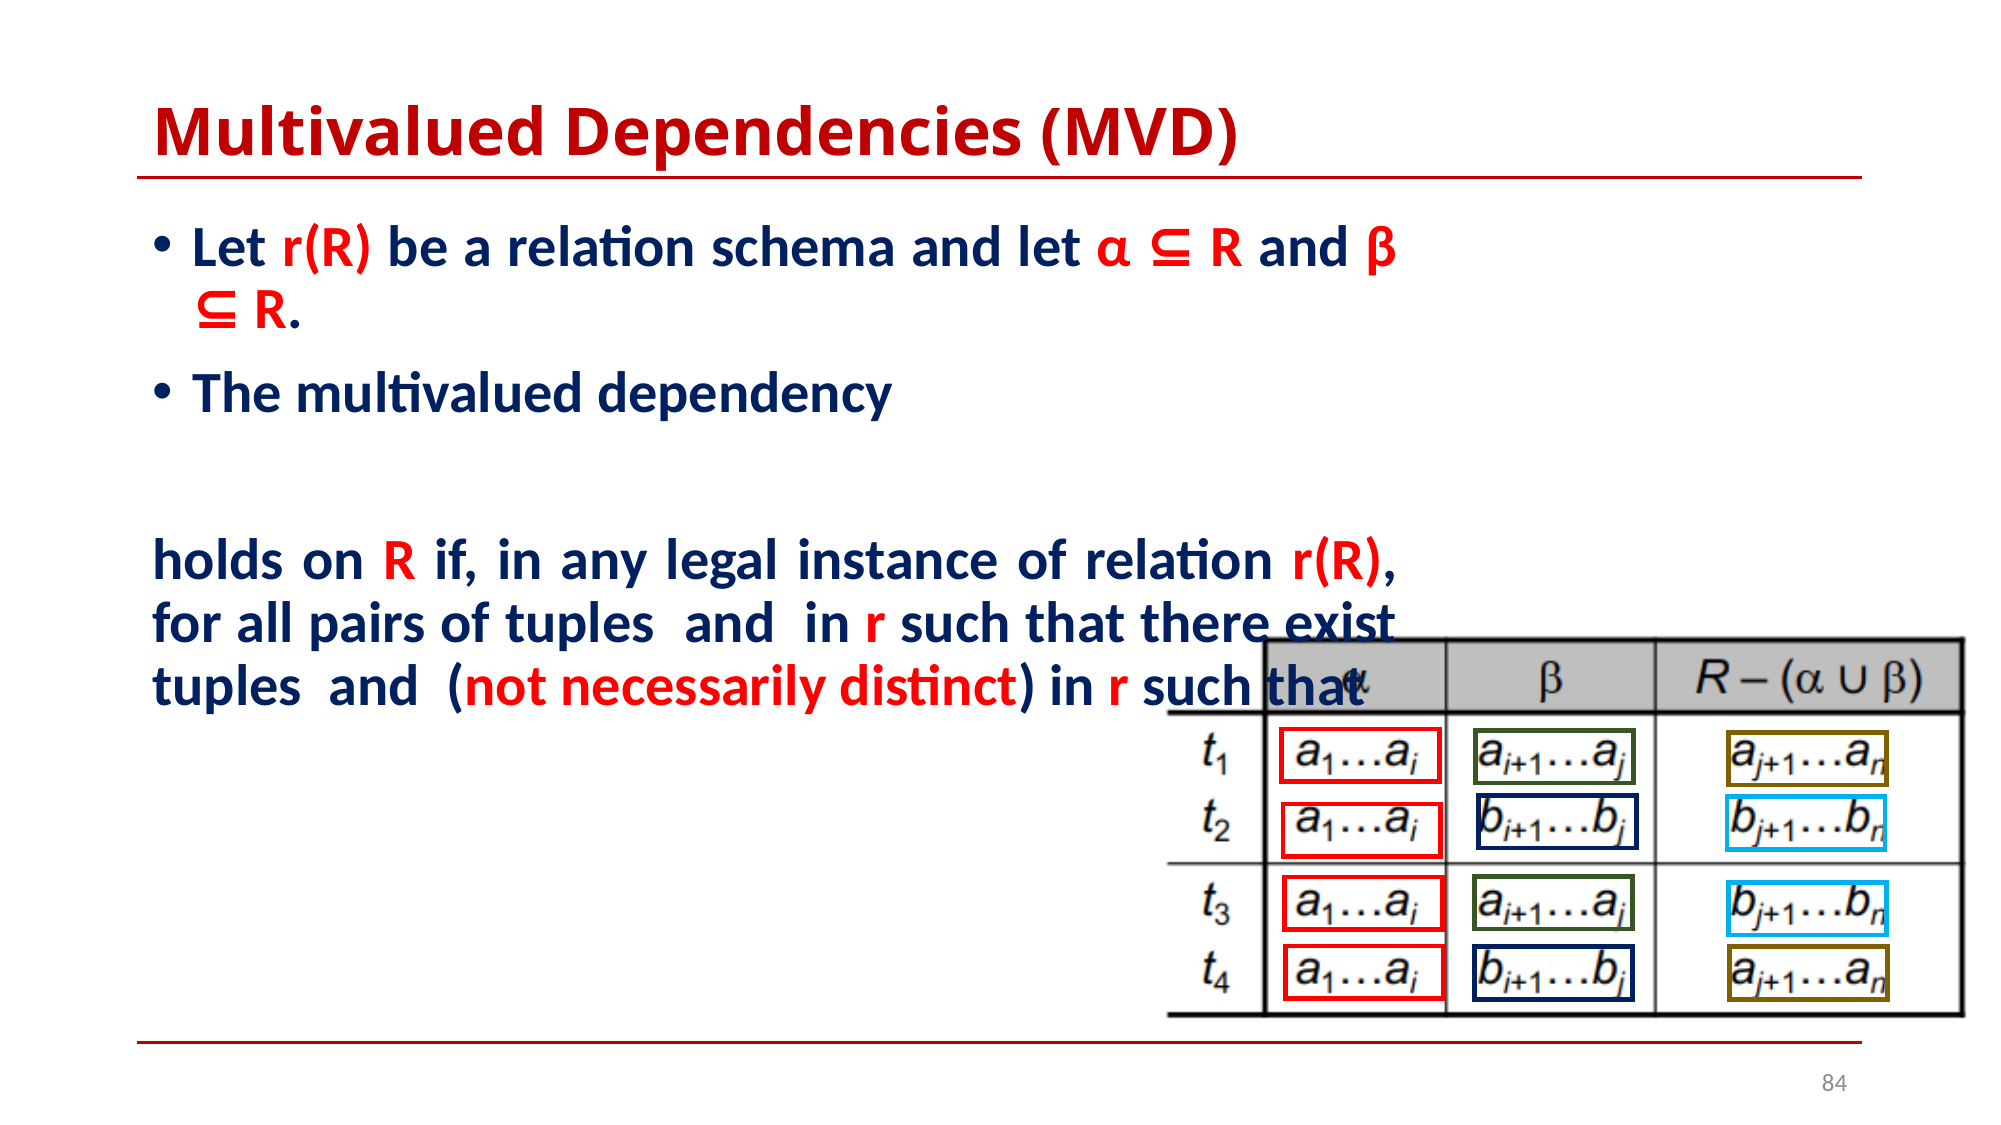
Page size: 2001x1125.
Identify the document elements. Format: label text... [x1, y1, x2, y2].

title Multivalued Dependencies (MVD) [137, 90, 1863, 178]
picture [1144, 612, 2000, 1041]
slide_number 84 [1412, 1051, 1863, 1111]
